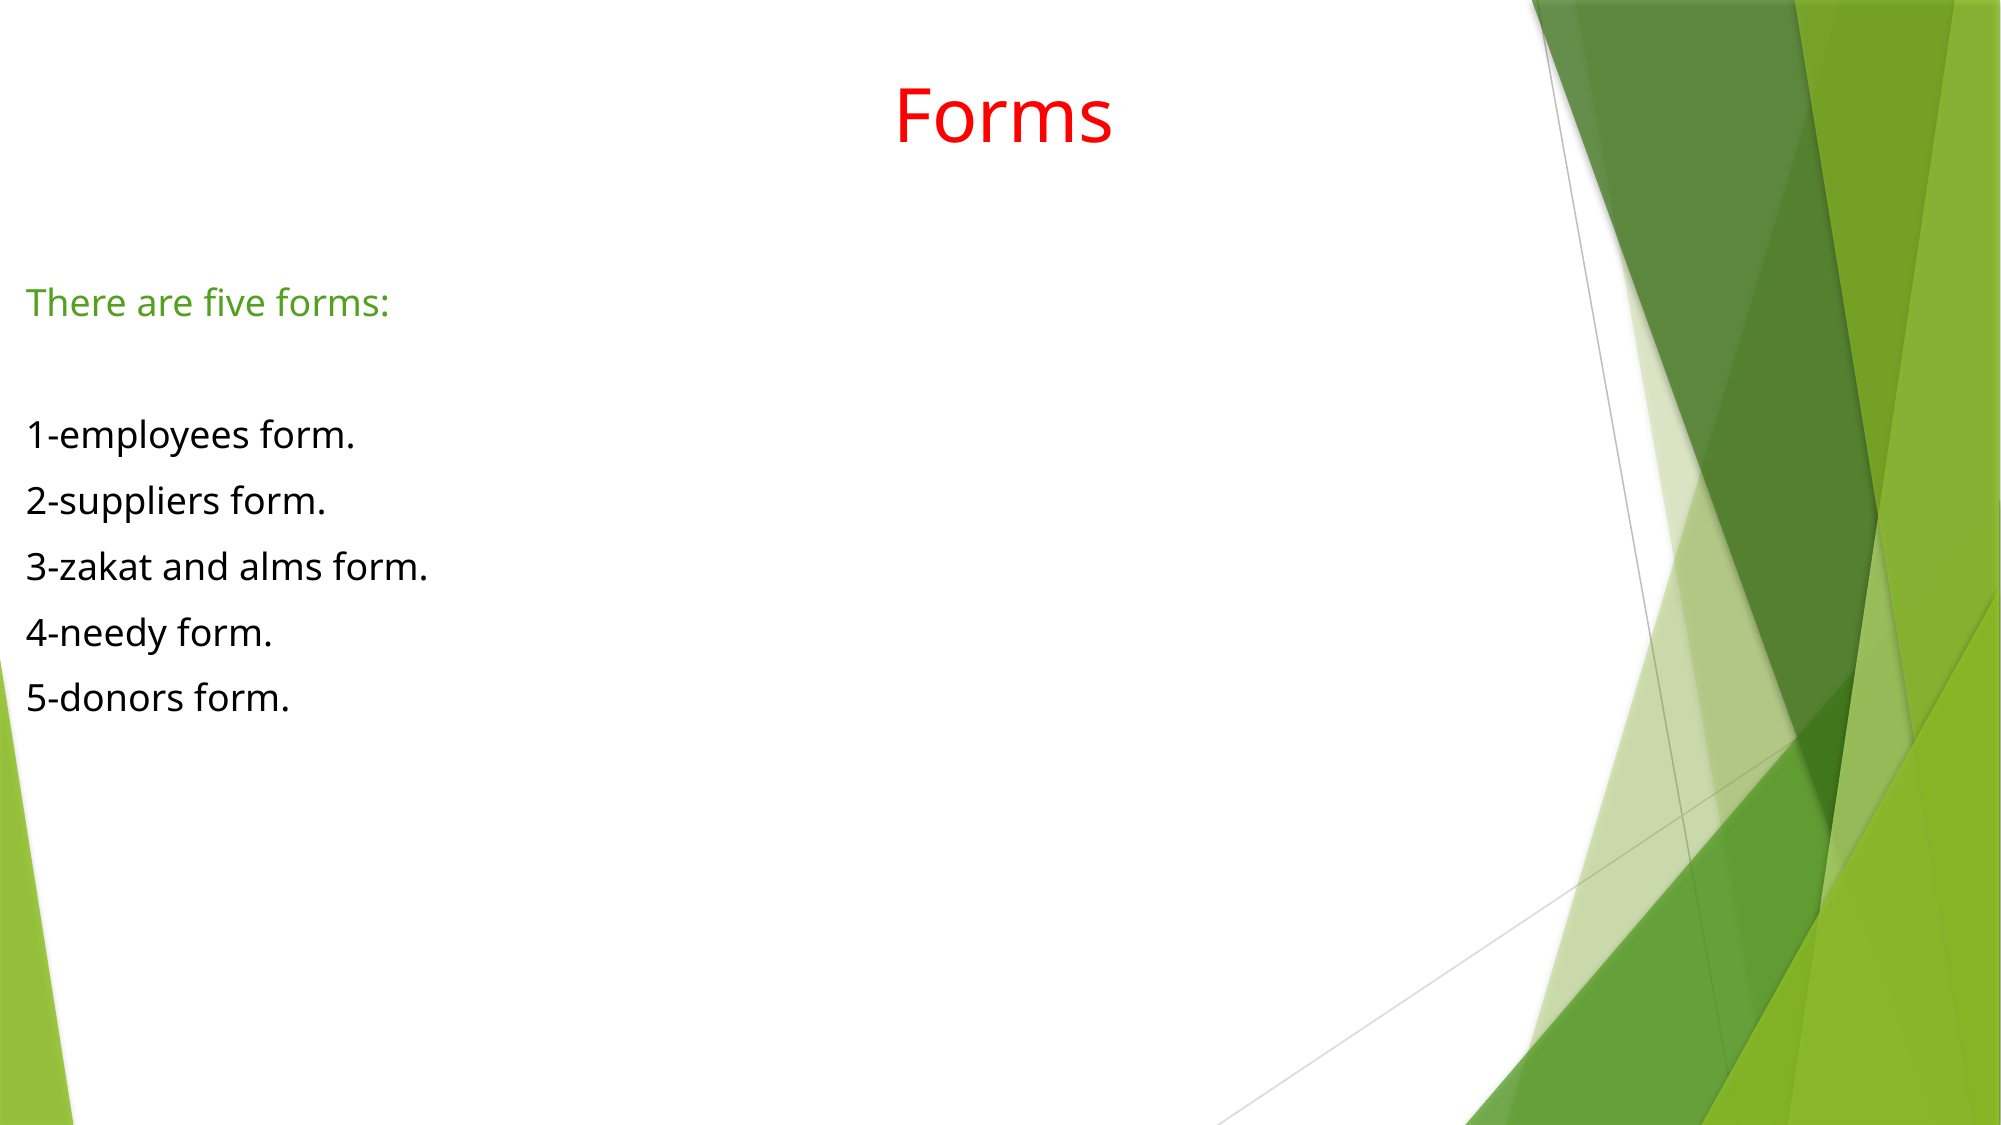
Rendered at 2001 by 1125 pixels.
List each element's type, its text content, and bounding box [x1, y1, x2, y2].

title Forms [137, 59, 1863, 172]
list There are five forms: 1-employees form. 2-suppliers form. 3-zakat and alms form. 4-needy form. 5-donors form. [10, 271, 1863, 1014]
